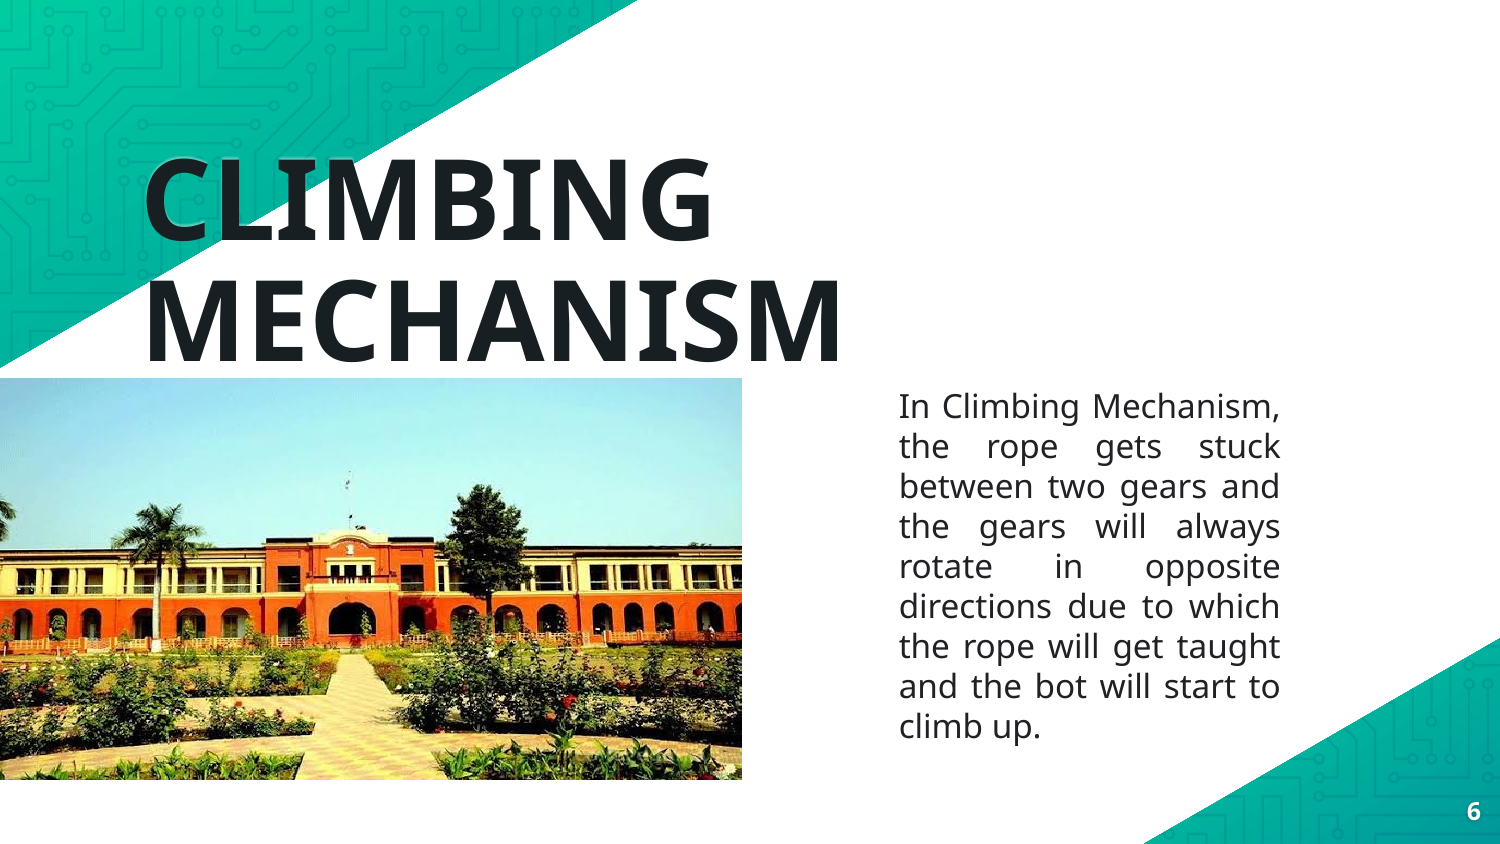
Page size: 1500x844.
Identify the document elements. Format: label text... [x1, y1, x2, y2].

title CLIMBING MECHANISM [140, 143, 1360, 225]
picture [0, 378, 743, 780]
text_box In Climbing Mechanism, the rope gets stuck between two gears and the gears will always rotate in opposite directions due to which the rope will get taught and the bot will start to climb up. [884, 378, 1297, 753]
slide_number 6 [1391, 779, 1482, 844]
